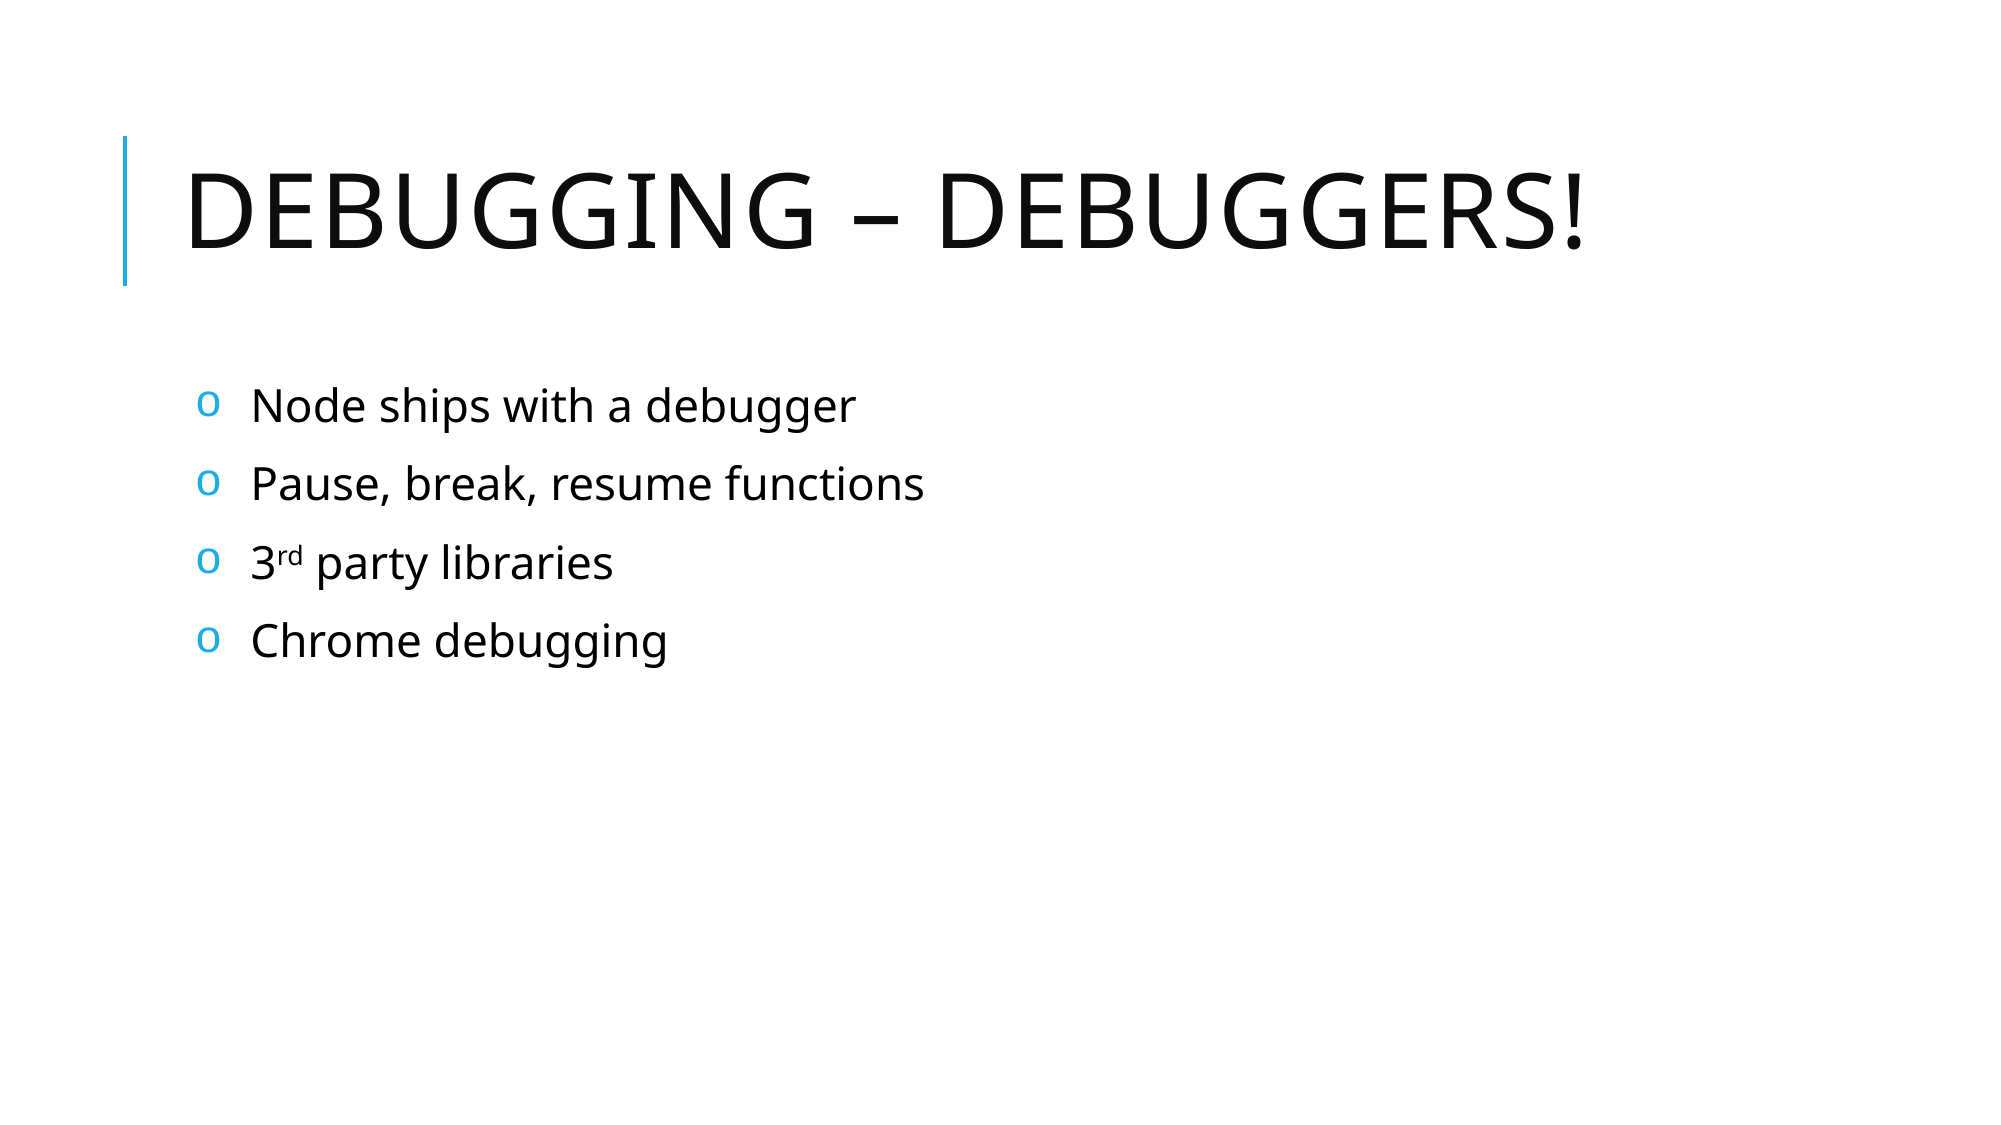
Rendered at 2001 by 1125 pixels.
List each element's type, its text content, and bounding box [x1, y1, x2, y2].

title Debugging – Debuggers! [168, 96, 1763, 342]
list Node ships with a debugger Pause, break, resume functions 3rd party libraries Chrome debugging [168, 375, 1763, 779]
